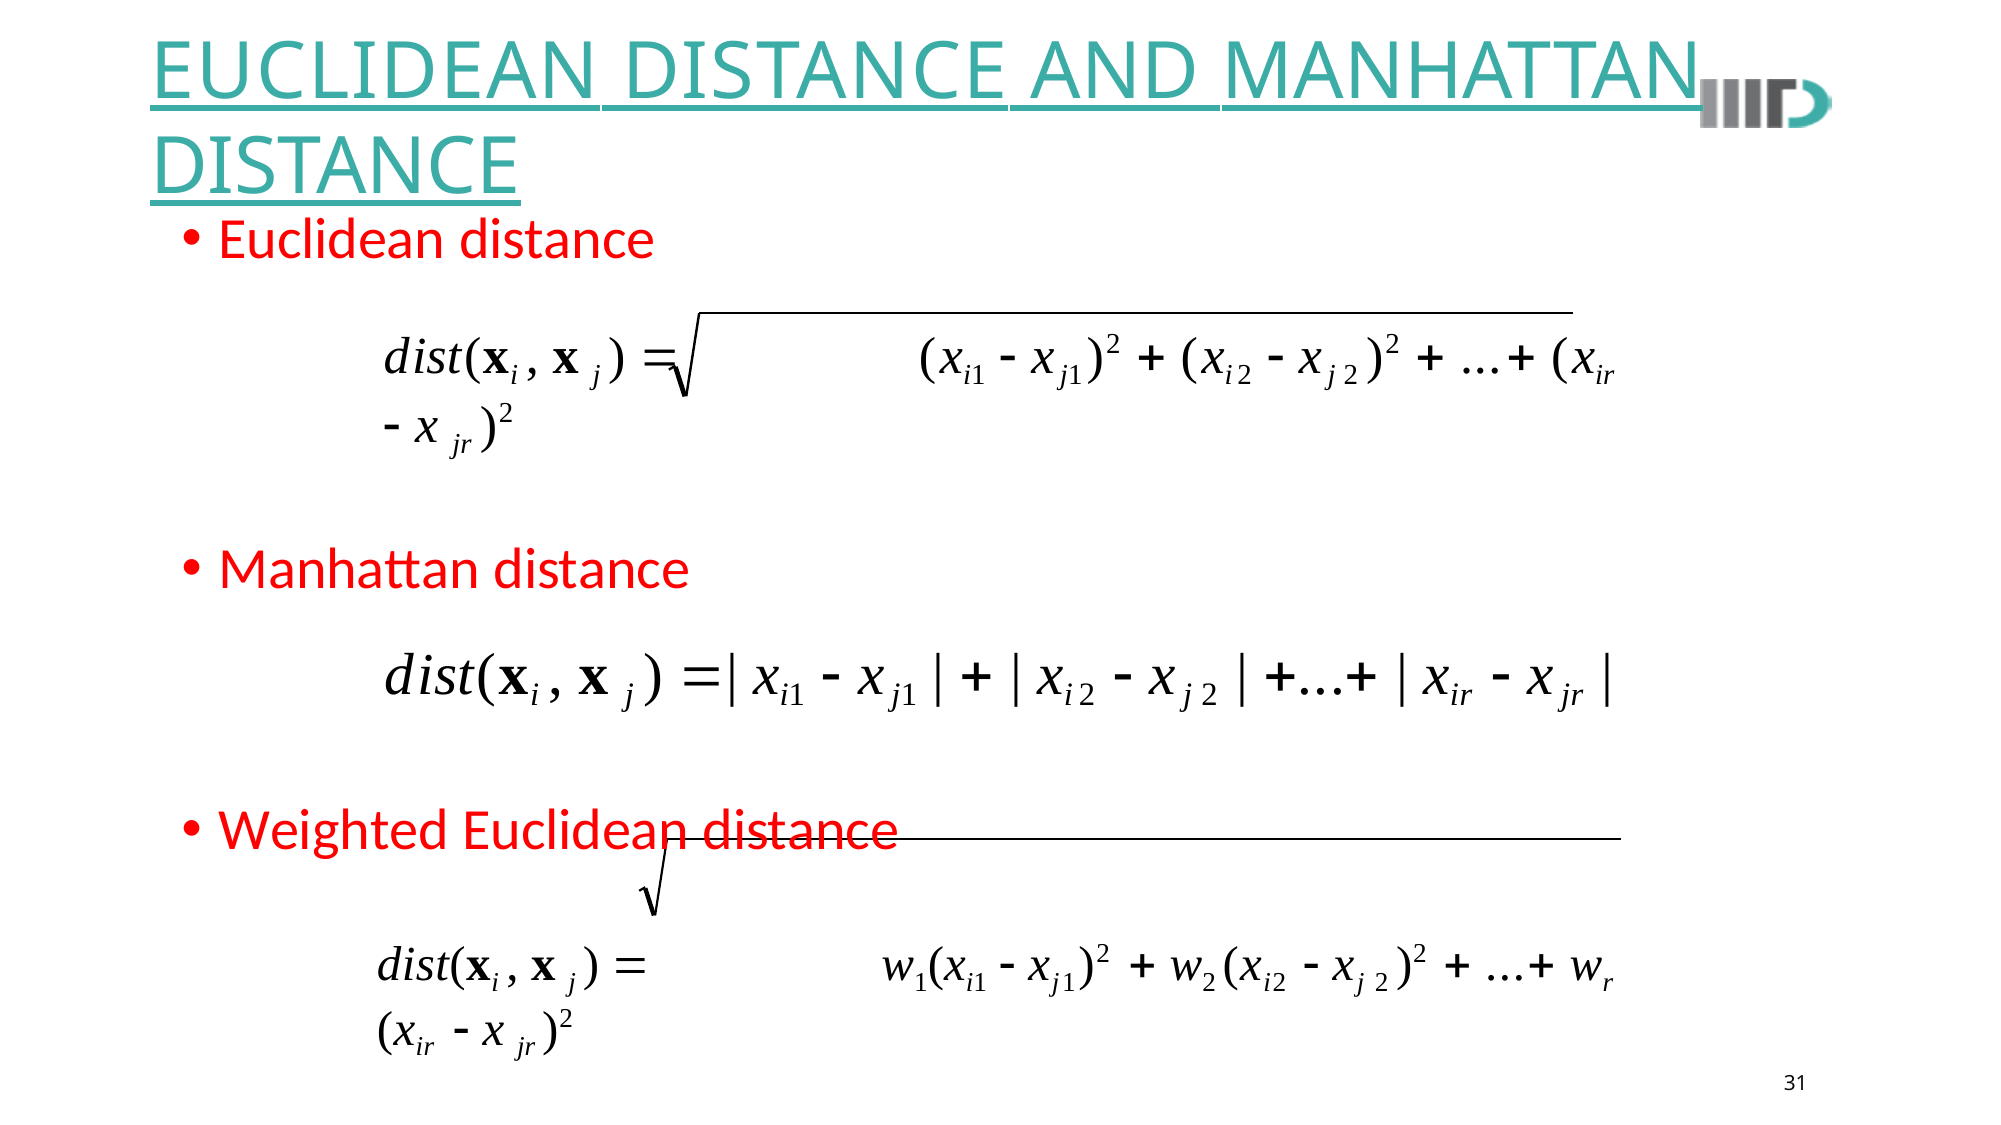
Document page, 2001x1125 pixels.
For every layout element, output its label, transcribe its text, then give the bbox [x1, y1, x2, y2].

slide_number 31 [1777, 757, 1938, 1125]
picture [1699, 79, 1832, 129]
title Euclidean distance and Manhattan distance [148, 17, 1831, 210]
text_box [637, 837, 1621, 918]
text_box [667, 311, 1574, 400]
text_box 🞄 Euclidean distance dist(xi , x j )  (xi1  xj1)2  (xi2  xj 2 )2  ... (xir  x jr )2 🞄 Manhattan distance dist(xi , x j ) | xi1  xj1 |  | xi2  xj 2 | ... | xir  xjr | 🞄 Weighted Euclidean distance dist(xi , x j )  w1(xi1  xj1)2  w2 (xi2  xj 2 )2  ... wr (xir  x jr )2 [166, 198, 1623, 1061]
